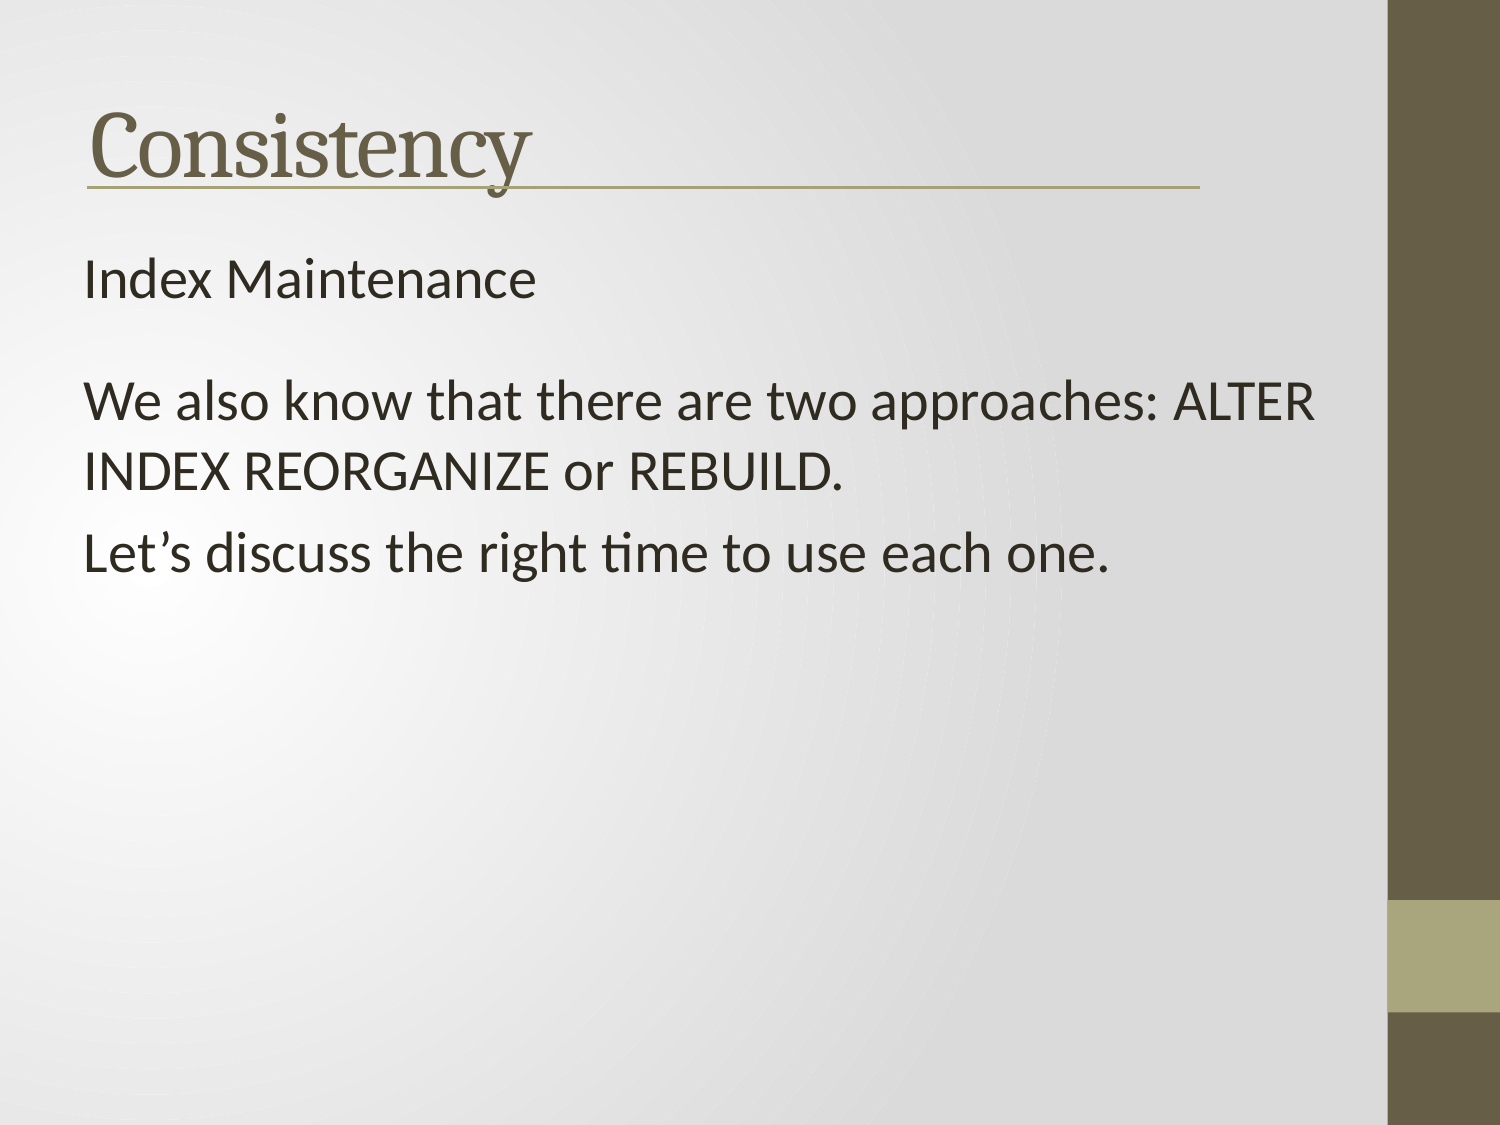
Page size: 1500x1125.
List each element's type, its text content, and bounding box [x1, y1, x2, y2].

text_box Consistency [75, 45, 1325, 233]
list Index Maintenance We also know that there are two approaches: ALTER INDEX REORGANIZE or REBUILD. Let’s discuss the right time to use each one. [50, 232, 1350, 1050]
